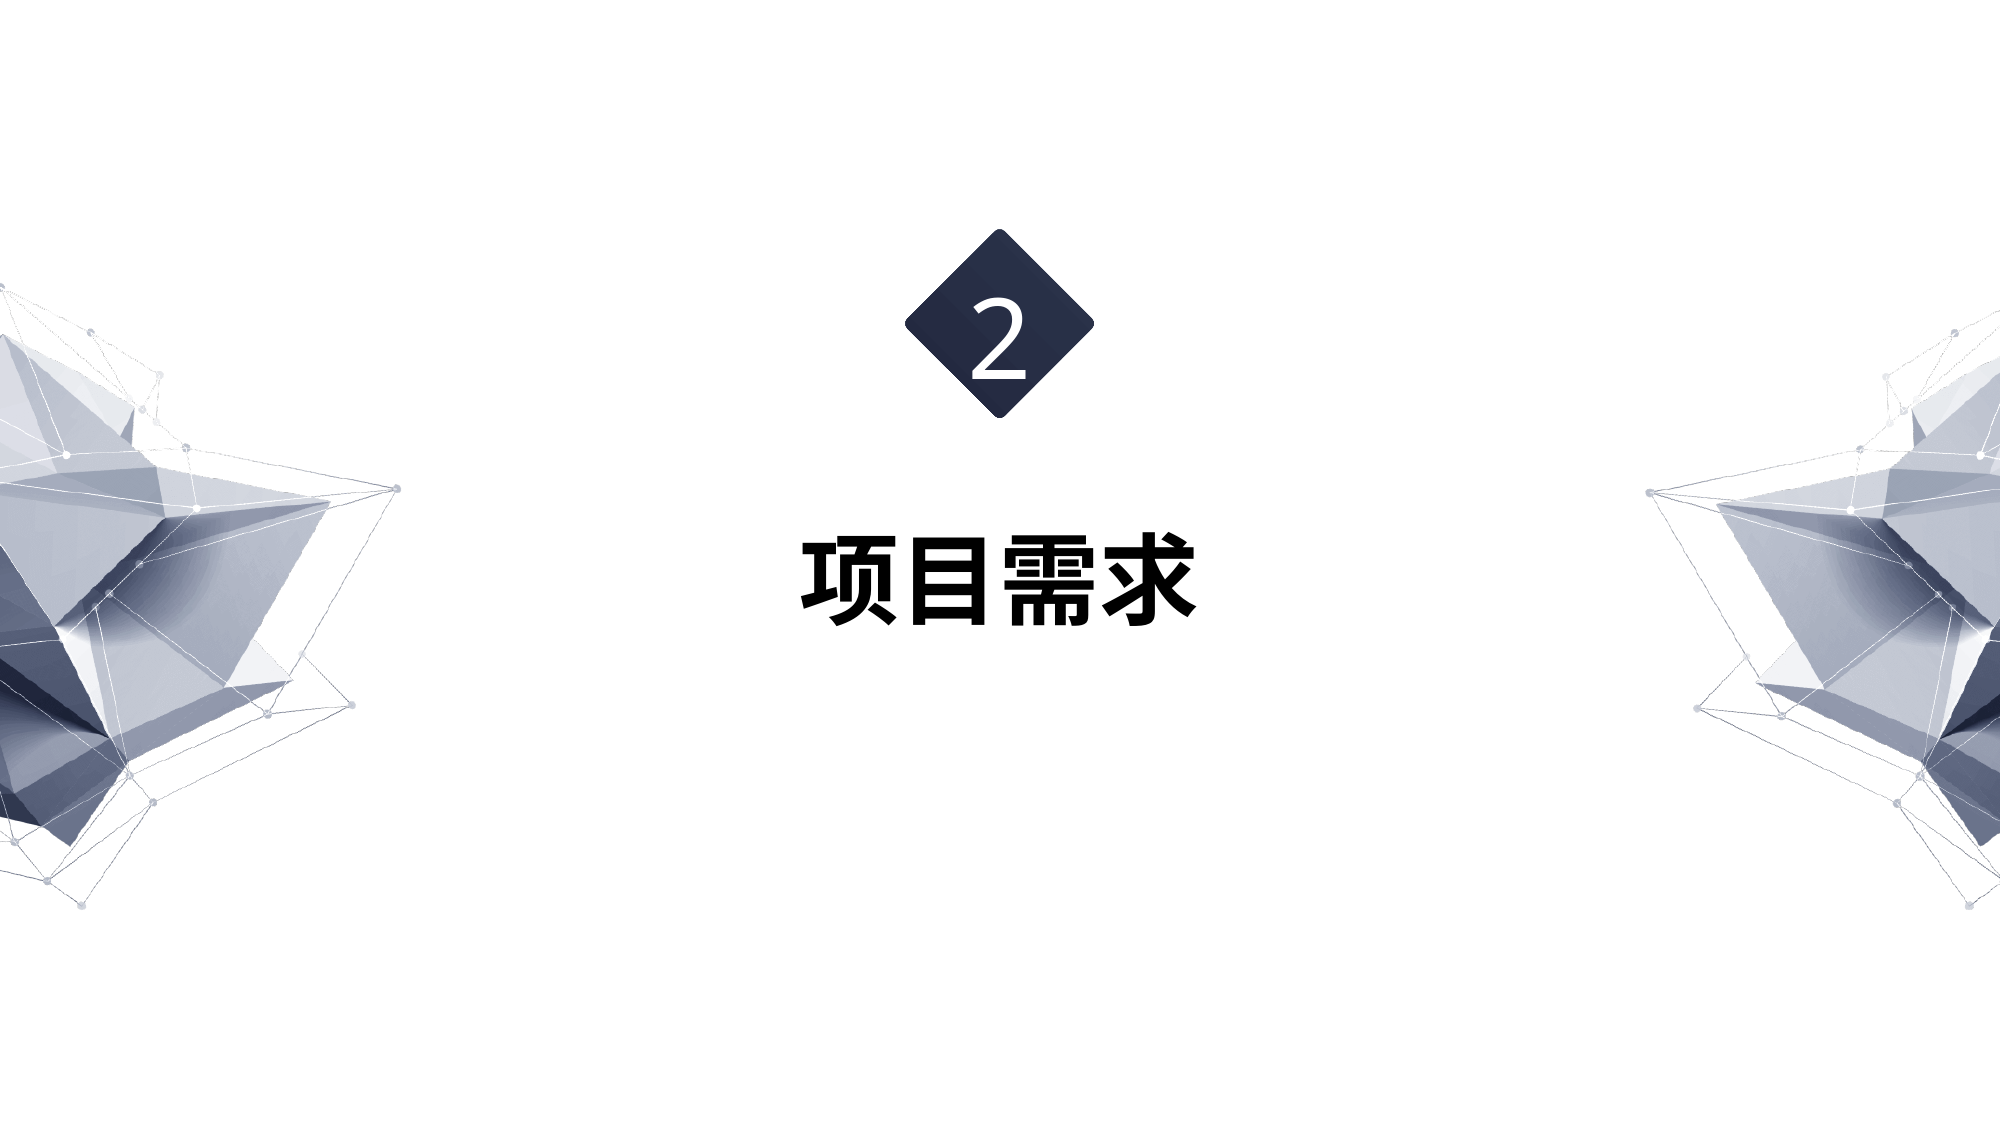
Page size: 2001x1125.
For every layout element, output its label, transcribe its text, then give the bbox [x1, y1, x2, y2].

text_box 项目需求 [784, 510, 1215, 646]
picture [1392, 0, 2000, 1111]
picture [0, 0, 657, 1125]
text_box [930, 254, 1069, 412]
